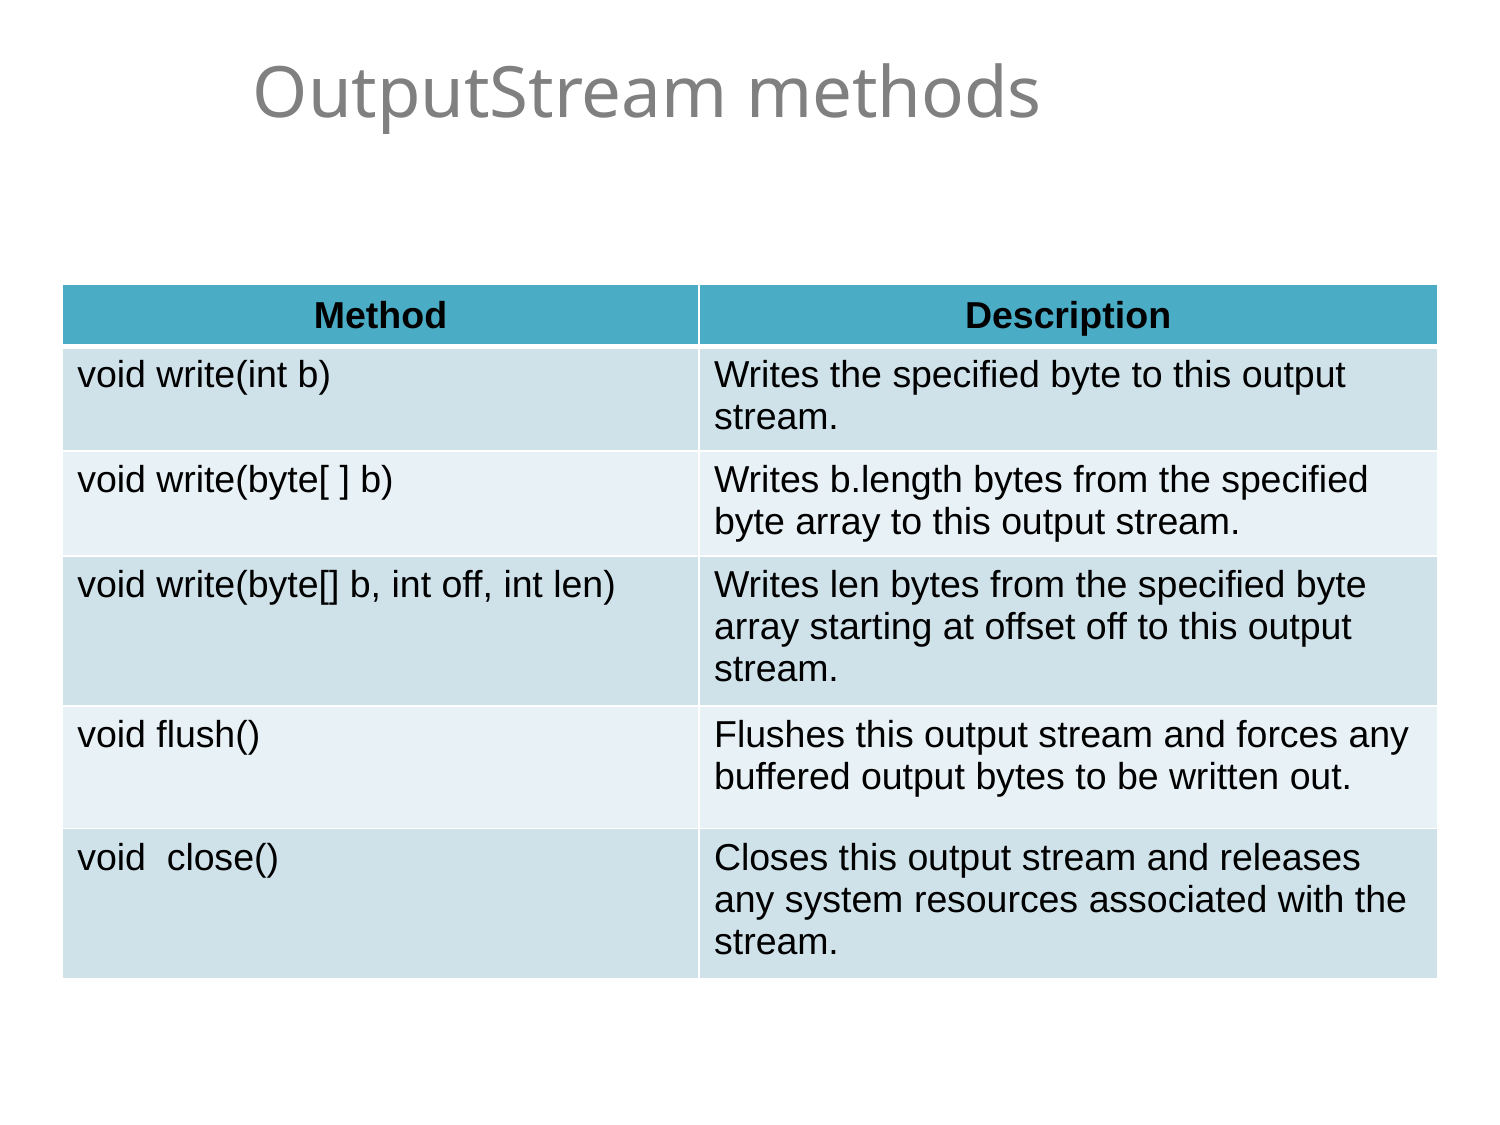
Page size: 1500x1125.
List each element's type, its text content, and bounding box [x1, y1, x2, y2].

table_cell Flushes this output stream and forces any buffered output bytes to be written out. [700, 707, 1437, 828]
table_cell Writes the specified byte to this output stream. [700, 349, 1437, 450]
title OutputStream methods [237, 2, 1500, 188]
table_cell Writes len bytes from the specified byte array starting at offset off to this output stream. [700, 557, 1437, 705]
table_cell Writes b.length bytes from the specified byte array to this output stream. [700, 452, 1437, 555]
table_cell void write(byte[ ] b) [63, 452, 698, 555]
table_header Description [700, 285, 1437, 344]
table_cell Closes this output stream and releases any system resources associated with the stream. [700, 829, 1437, 978]
table_header Method [63, 285, 698, 344]
table_cell void write(byte[] b, int off, int len) [63, 557, 698, 705]
table_cell void write(int b) [63, 349, 698, 450]
table_cell void flush() [63, 707, 698, 828]
table_cell void close() [63, 829, 698, 978]
